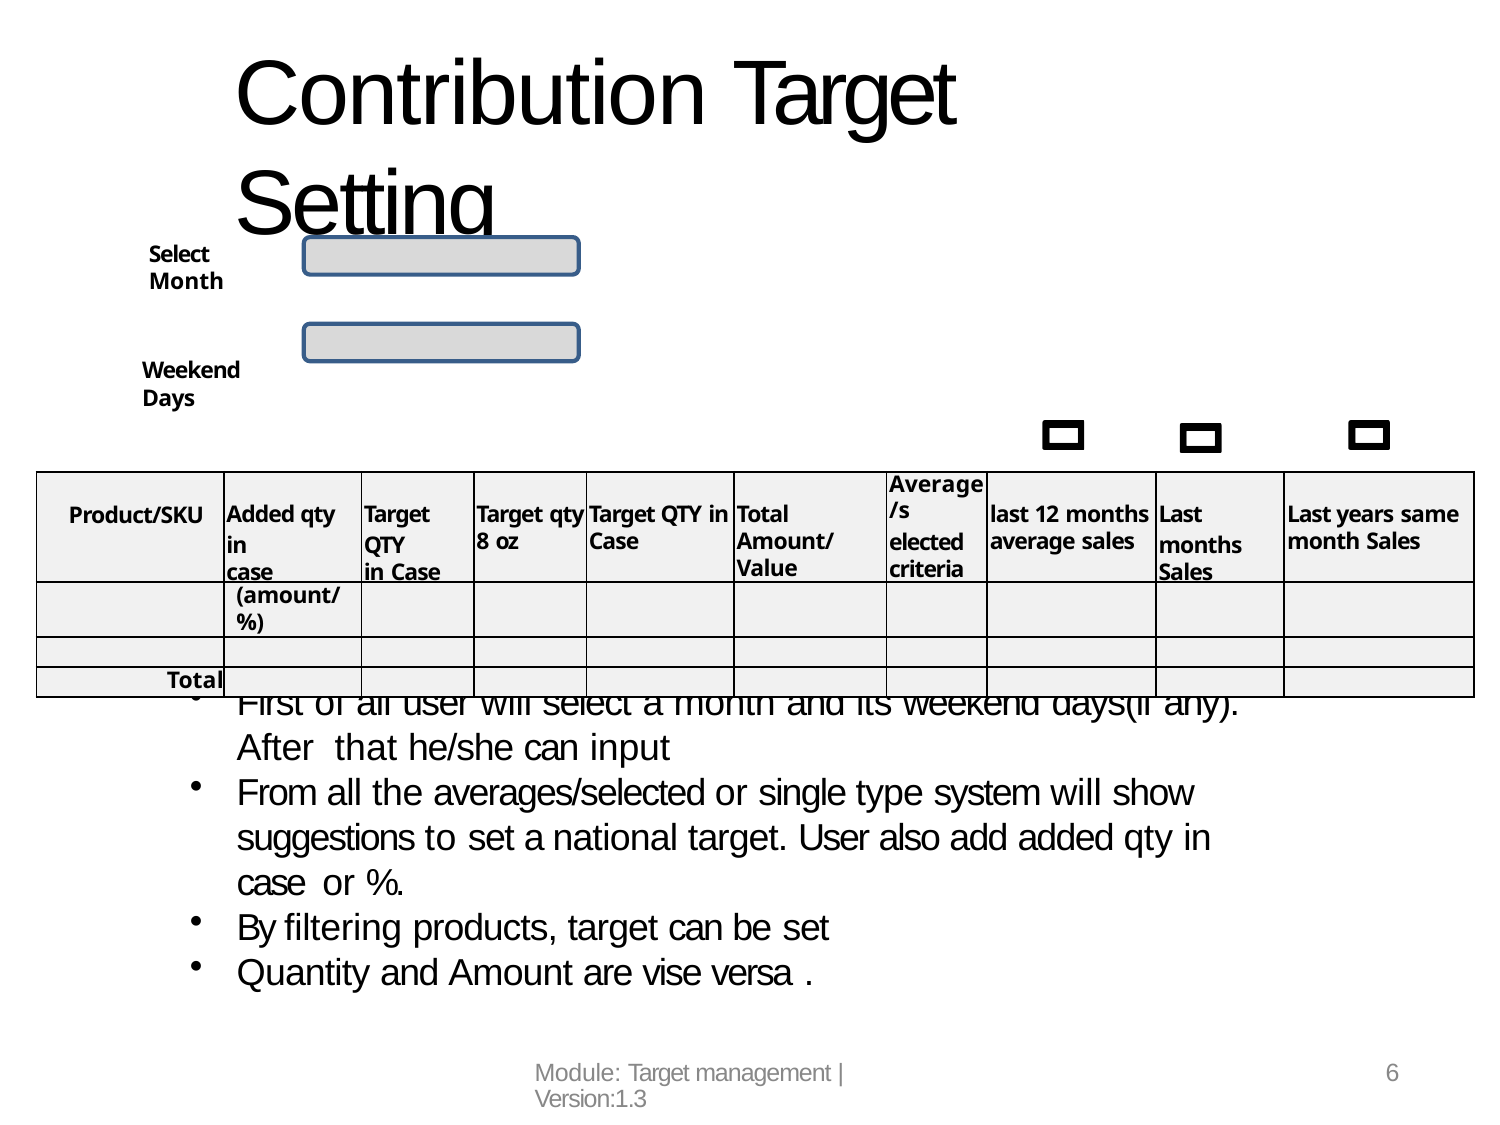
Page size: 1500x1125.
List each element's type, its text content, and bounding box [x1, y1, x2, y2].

table_cell [735, 668, 886, 696]
table_cell [735, 583, 886, 636]
table_cell [225, 668, 361, 696]
table_header Target QTY in Case [587, 473, 733, 581]
table_cell [988, 668, 1155, 696]
table_cell [887, 638, 986, 666]
table_cell [475, 668, 586, 696]
table_header Target QTY in Case [362, 473, 473, 581]
table_cell [887, 668, 986, 696]
table_cell [1285, 583, 1473, 636]
table_cell [362, 583, 473, 636]
table_cell [735, 638, 886, 666]
table_cell [475, 638, 586, 666]
table_cell (amount/%) [225, 583, 361, 636]
table_cell [1157, 638, 1283, 666]
table_cell [988, 638, 1155, 666]
table_cell [1157, 668, 1283, 696]
table_cell [37, 638, 223, 666]
text_box [303, 323, 579, 362]
table_cell [362, 638, 473, 666]
table_cell [37, 583, 223, 636]
text_box [303, 237, 579, 275]
text_box Select Month Weekend Days [140, 236, 287, 411]
table_cell Total [37, 668, 223, 696]
table_cell [587, 638, 733, 666]
table_header Added qty in case [225, 473, 361, 581]
table_header Average/s elected criteria [887, 473, 986, 581]
table_cell [887, 583, 986, 636]
table_header Product/SKU [37, 473, 223, 581]
table_header last 12 months average sales [988, 473, 1155, 581]
table_cell [225, 638, 361, 666]
table_header Last years same month Sales [1285, 473, 1473, 581]
text_box [1179, 423, 1222, 453]
table_header Last months Sales [1157, 473, 1283, 581]
table_cell [587, 668, 733, 696]
table_cell [475, 583, 586, 636]
table_header Total Amount/Value [735, 473, 886, 581]
table_header Target qty 8 oz [475, 473, 586, 581]
table_cell [1285, 638, 1473, 666]
footer Module: Target management | Version:1.3 [532, 1060, 969, 1125]
table_cell [1285, 668, 1473, 696]
table_cell [988, 583, 1155, 636]
table_cell [362, 668, 473, 696]
text_box First of all user will select a month and its weekend days(if any). After that he/she can input From all the averages/selected or single type system will show suggestions to set a national target. User also add added qty in case or %. By filtering products, target can be set Quantity and Amount are vise versa . [187, 698, 1295, 993]
table_cell [1157, 583, 1283, 636]
table_cell [587, 583, 733, 636]
slide_number 6 [1381, 1060, 1416, 1125]
title Contribution Target Setting [232, 30, 1243, 253]
text_box [1042, 420, 1085, 450]
text_box [1348, 420, 1390, 450]
